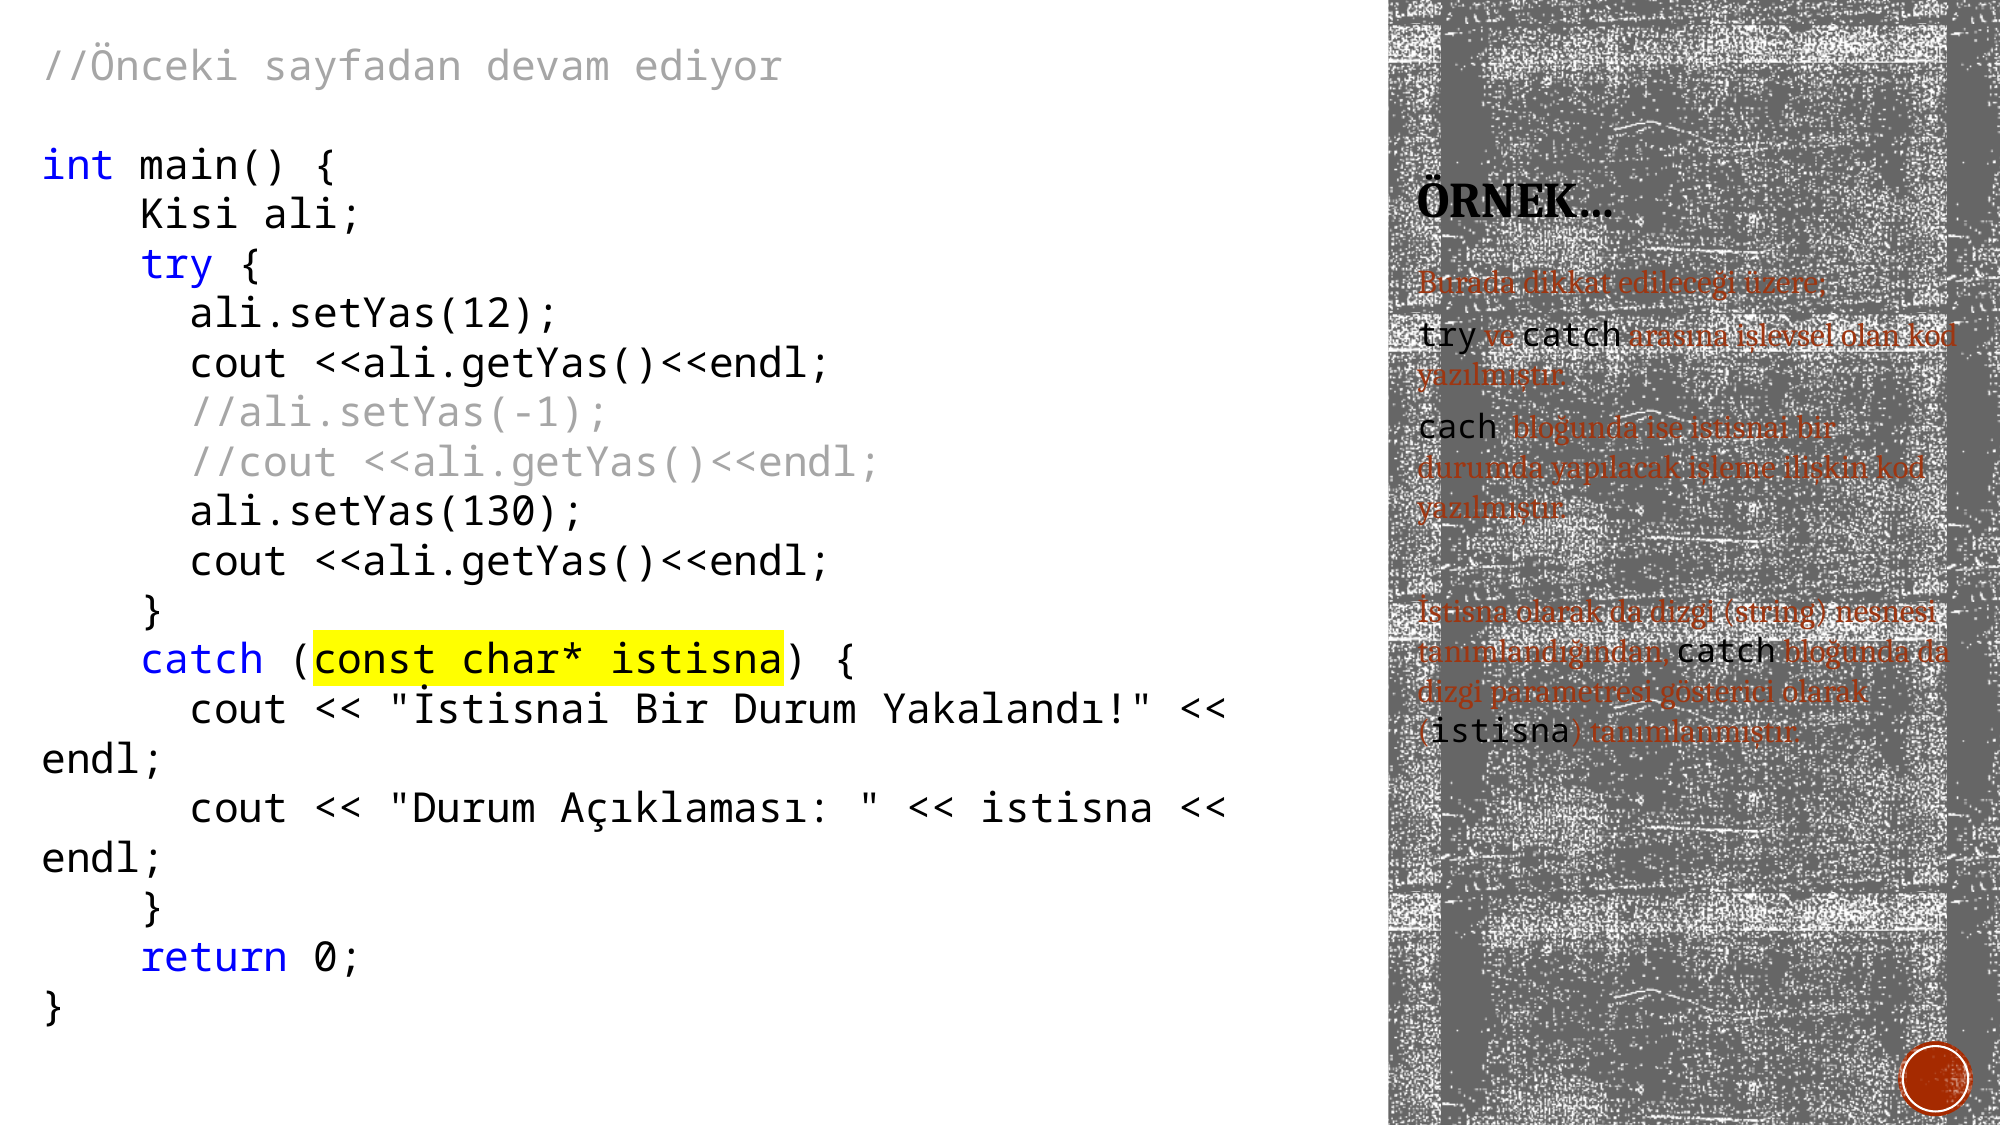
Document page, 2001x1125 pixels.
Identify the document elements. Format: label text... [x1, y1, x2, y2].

list //Önceki sayfadan devam ediyor int main() { Kisi ali; try { ali.setYas(12); cout <<ali.getYas()<<endl; //ali.setYas(-1); //cout <<ali.getYas()<<endl; ali.setYas(130); cout <<ali.getYas()<<endl; } catch (const char* istisna) { cout << "İstisnai Bir Durum Yakalandı!" << endl; cout << "Durum Açıklaması: " << istisna << endl; } return 0; } [26, 31, 1376, 1042]
title Örnek… [1402, 31, 1974, 236]
list Burada dikkat edileceği üzere; try ve catch arasına işlevsel olan kod yazılmıştır. cach bloğunda ise istisnai bir durumda yapılacak işleme ilişkin kod yazılmıştır. İstisna olarak da dizgi (string) nesnesi tanımlandığından, catch bloğunda da dizgi parametresi gösterici olarak (istisna) tanımlanmıştır. [1402, 252, 1974, 1014]
